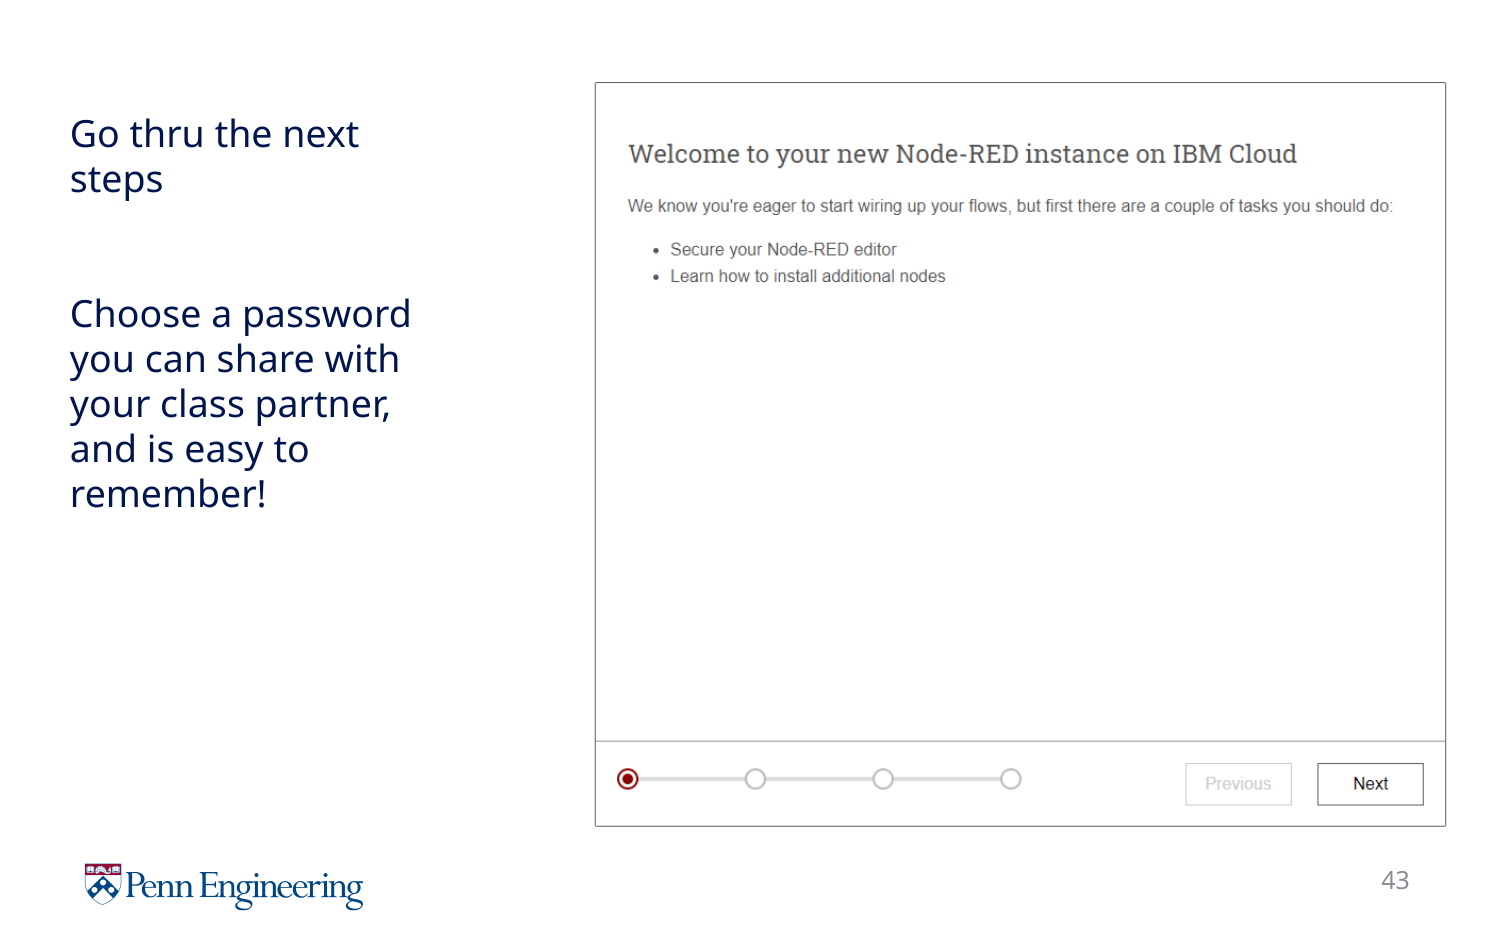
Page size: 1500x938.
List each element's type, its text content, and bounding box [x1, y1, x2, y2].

slide_number 43 [1074, 856, 1425, 907]
text_box Go thru the next steps Choose a password you can share with your class partner, and is easy to remember! [55, 102, 471, 523]
picture [565, 65, 1459, 830]
picture [75, 856, 372, 914]
